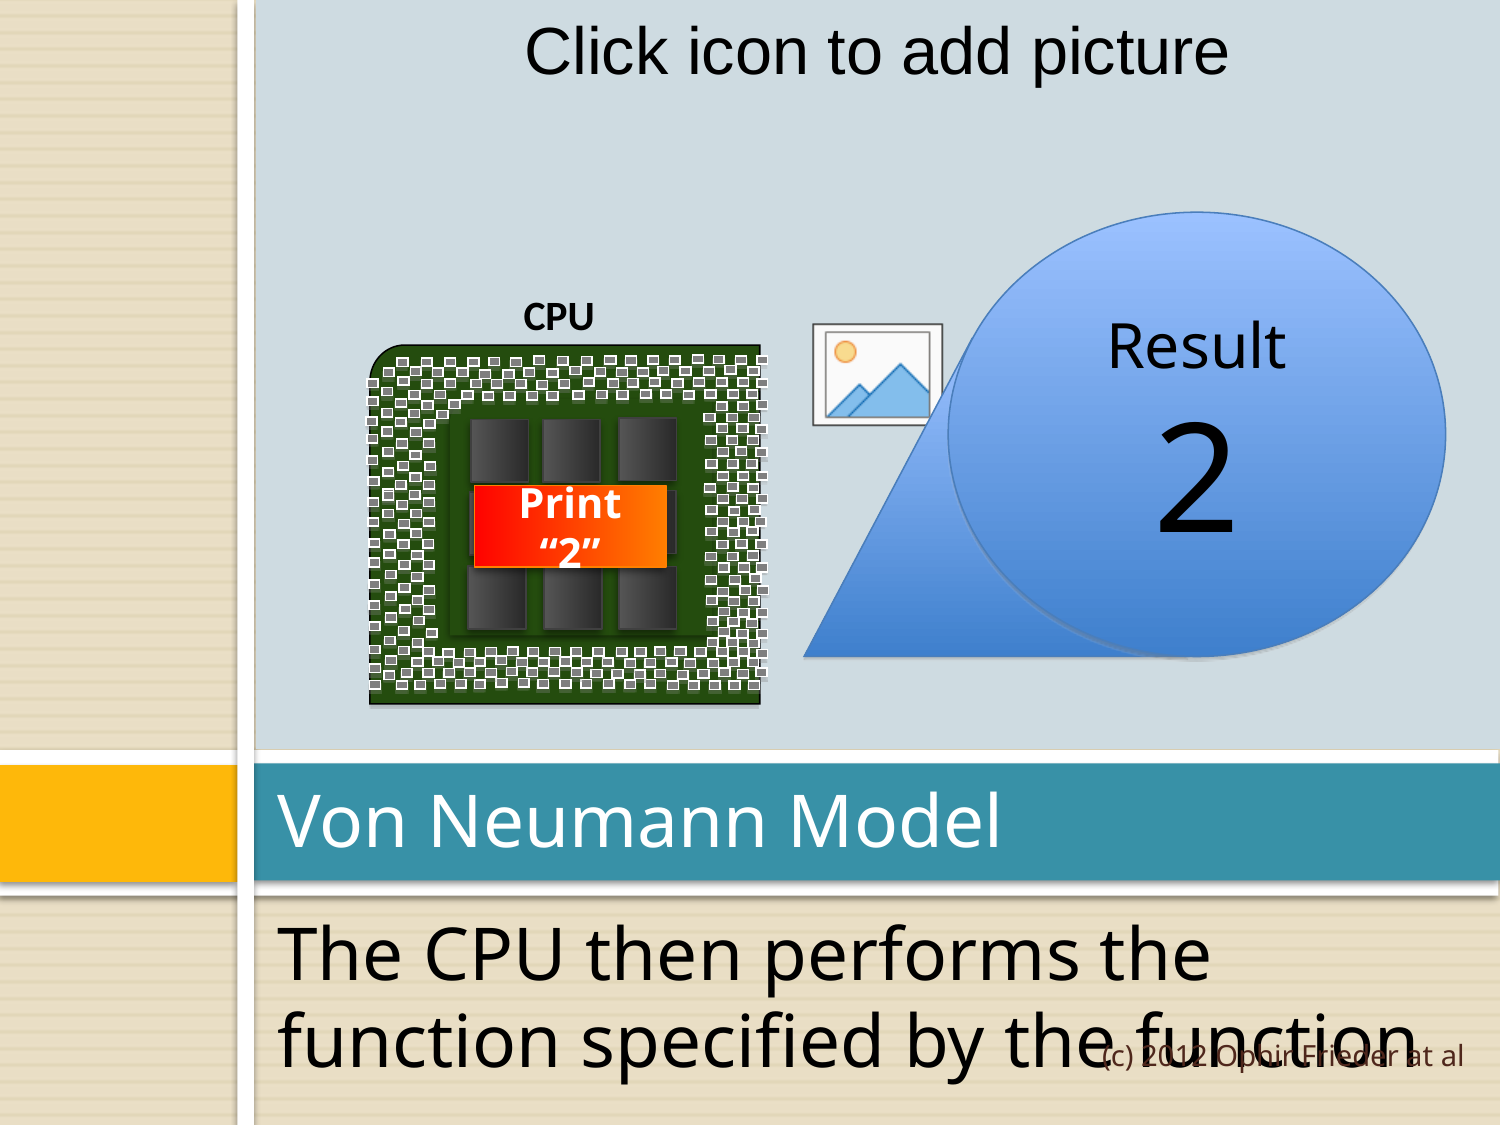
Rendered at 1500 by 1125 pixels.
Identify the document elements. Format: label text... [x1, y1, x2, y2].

title Von Neumann Model [262, 762, 1463, 876]
list The CPU then performs the function specified by the function [262, 899, 1463, 1125]
picture [255, 0, 1500, 750]
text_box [803, 211, 1446, 657]
footer (c) 2012 Ophir Frieder at al [729, 1025, 1480, 1085]
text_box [359, 353, 770, 696]
